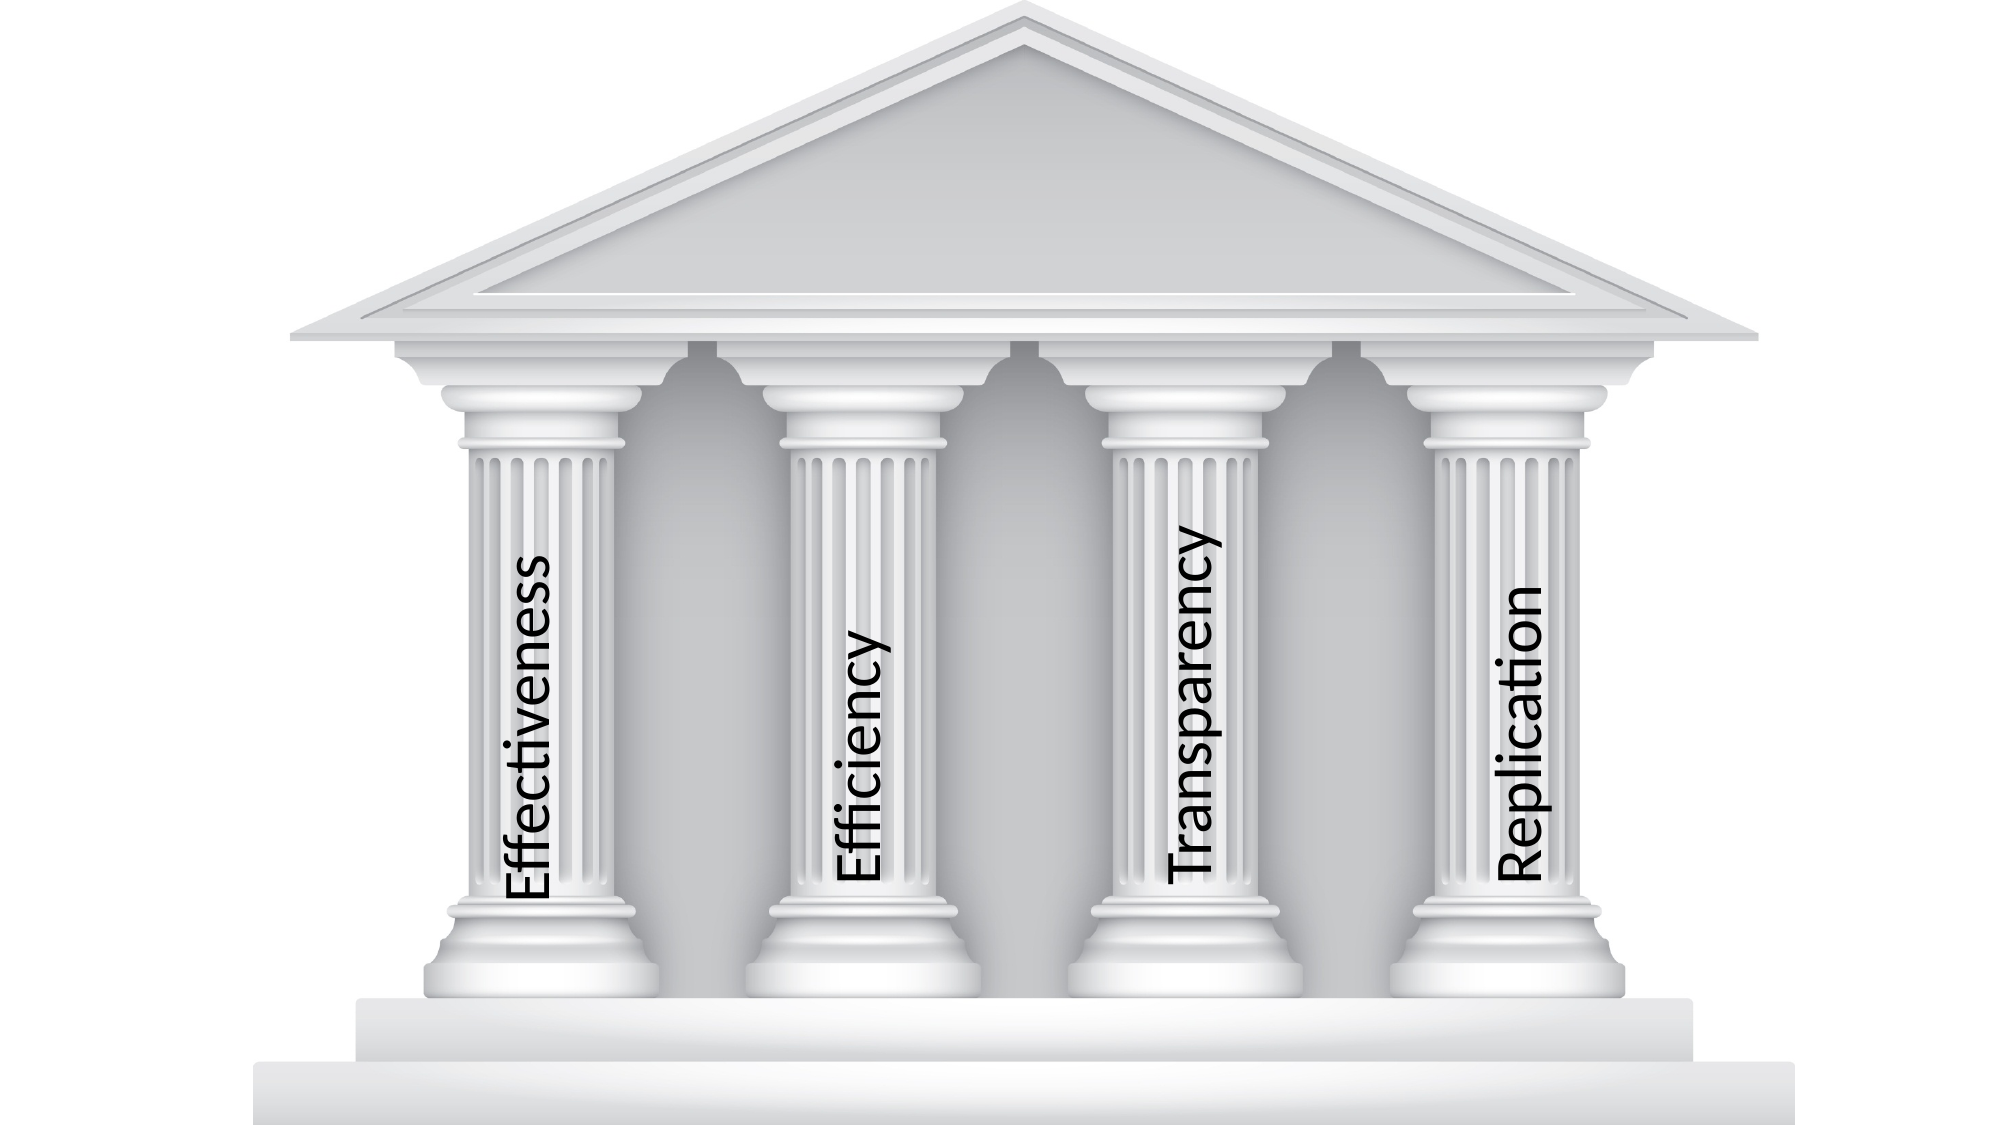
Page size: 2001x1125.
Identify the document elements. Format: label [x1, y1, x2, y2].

picture [253, 0, 1796, 1125]
